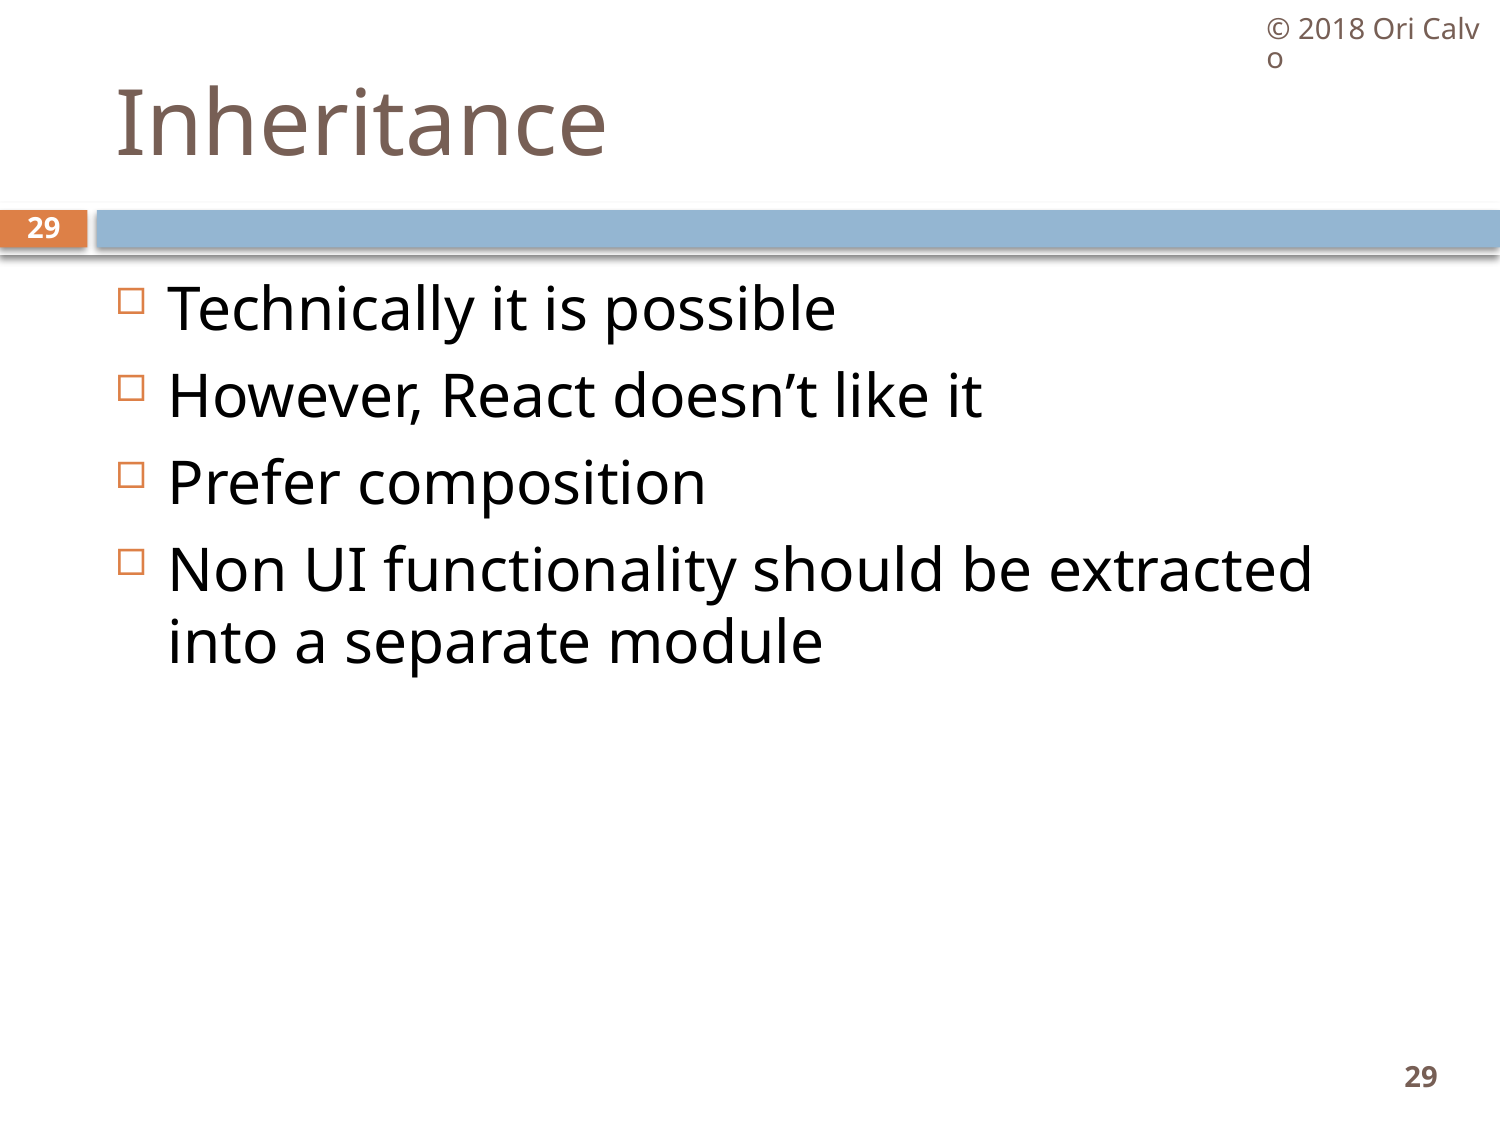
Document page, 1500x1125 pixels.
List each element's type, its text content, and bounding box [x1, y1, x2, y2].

title Inheritance [100, 37, 1438, 200]
slide_number 29 [0, 208, 88, 249]
list Technically it is possible However, React doesn’t like it Prefer composition Non UI functionality should be extracted into a separate module [100, 262, 1438, 1000]
footer © 2018 Ori Calvo [1251, 0, 1500, 60]
